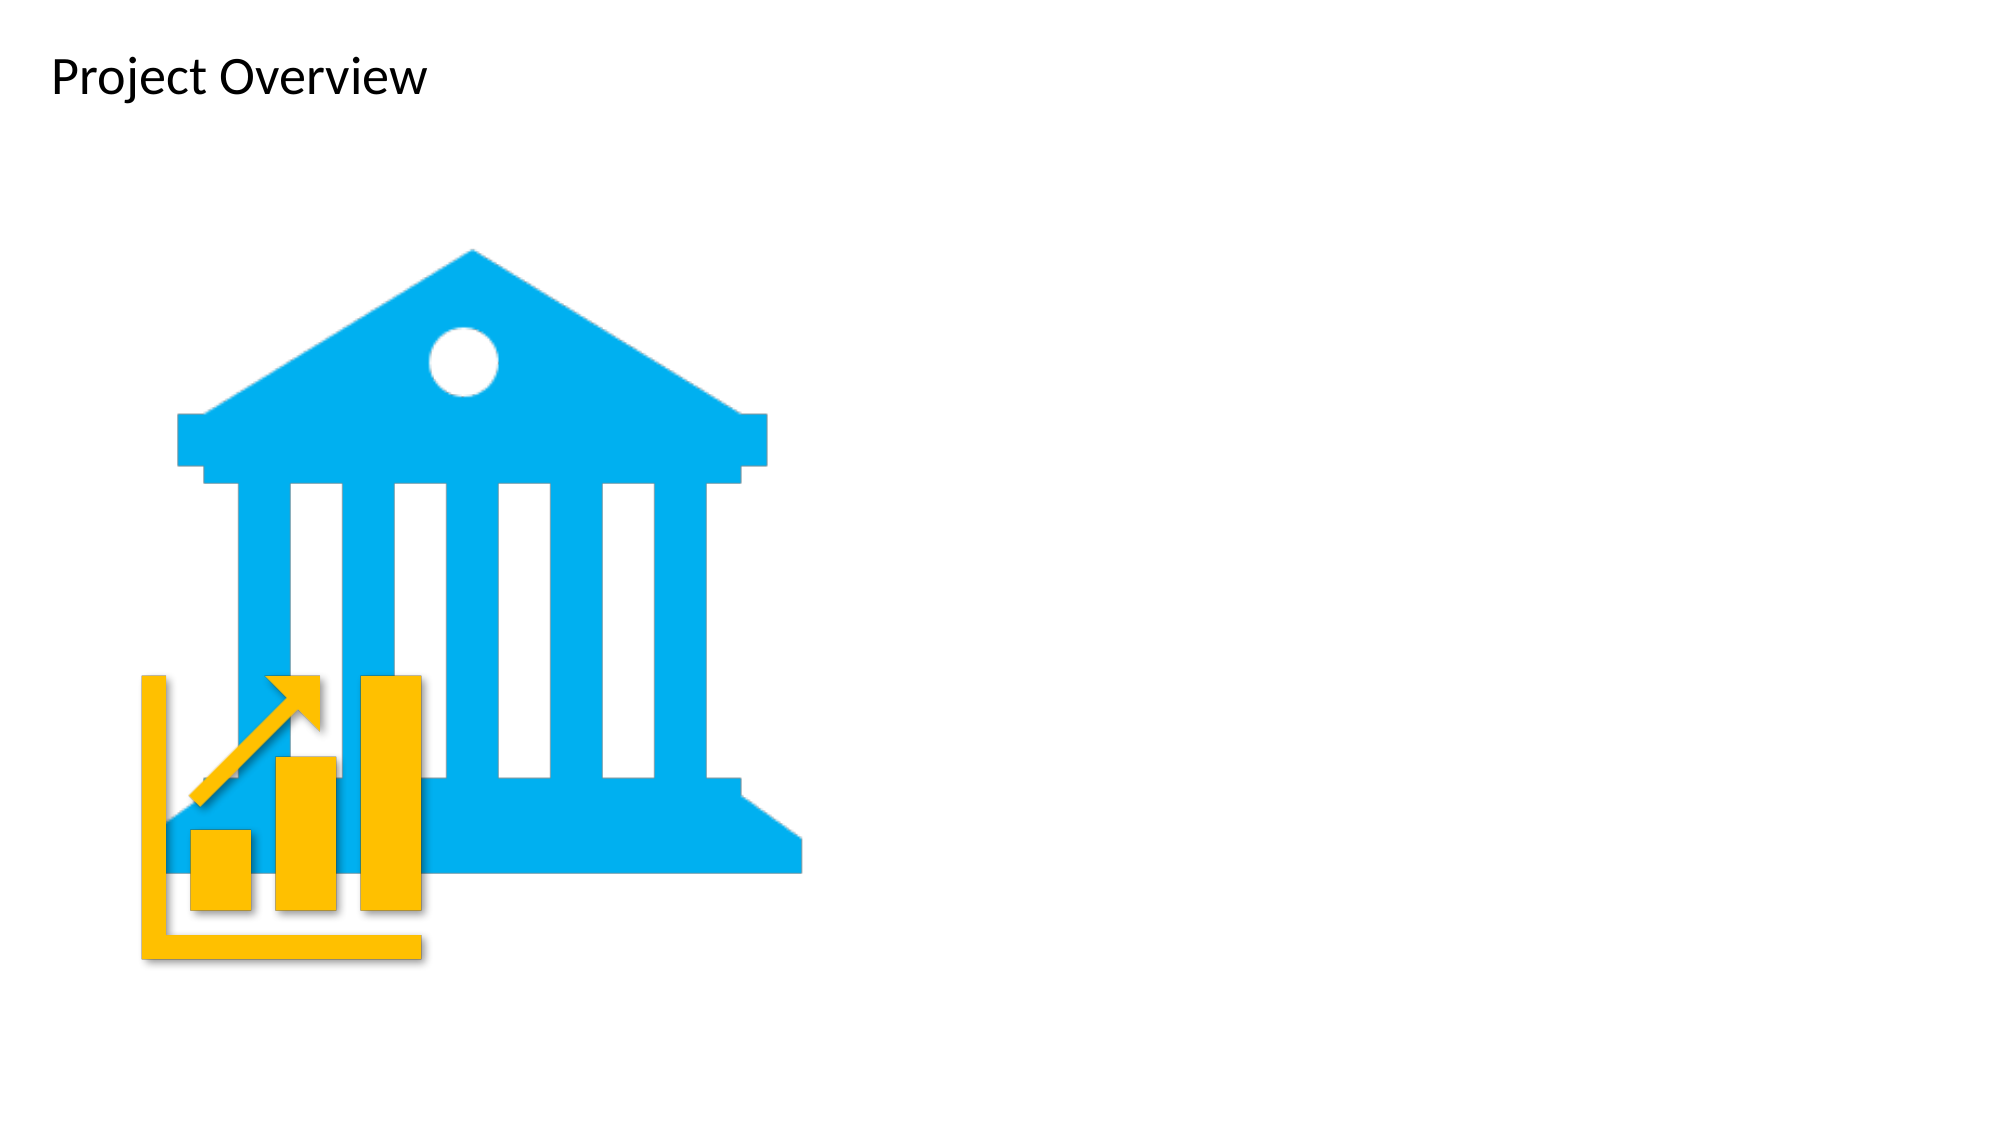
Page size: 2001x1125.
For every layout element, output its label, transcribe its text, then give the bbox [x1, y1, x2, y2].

picture [57, 146, 889, 1012]
text_box Project Overview [37, 32, 444, 113]
